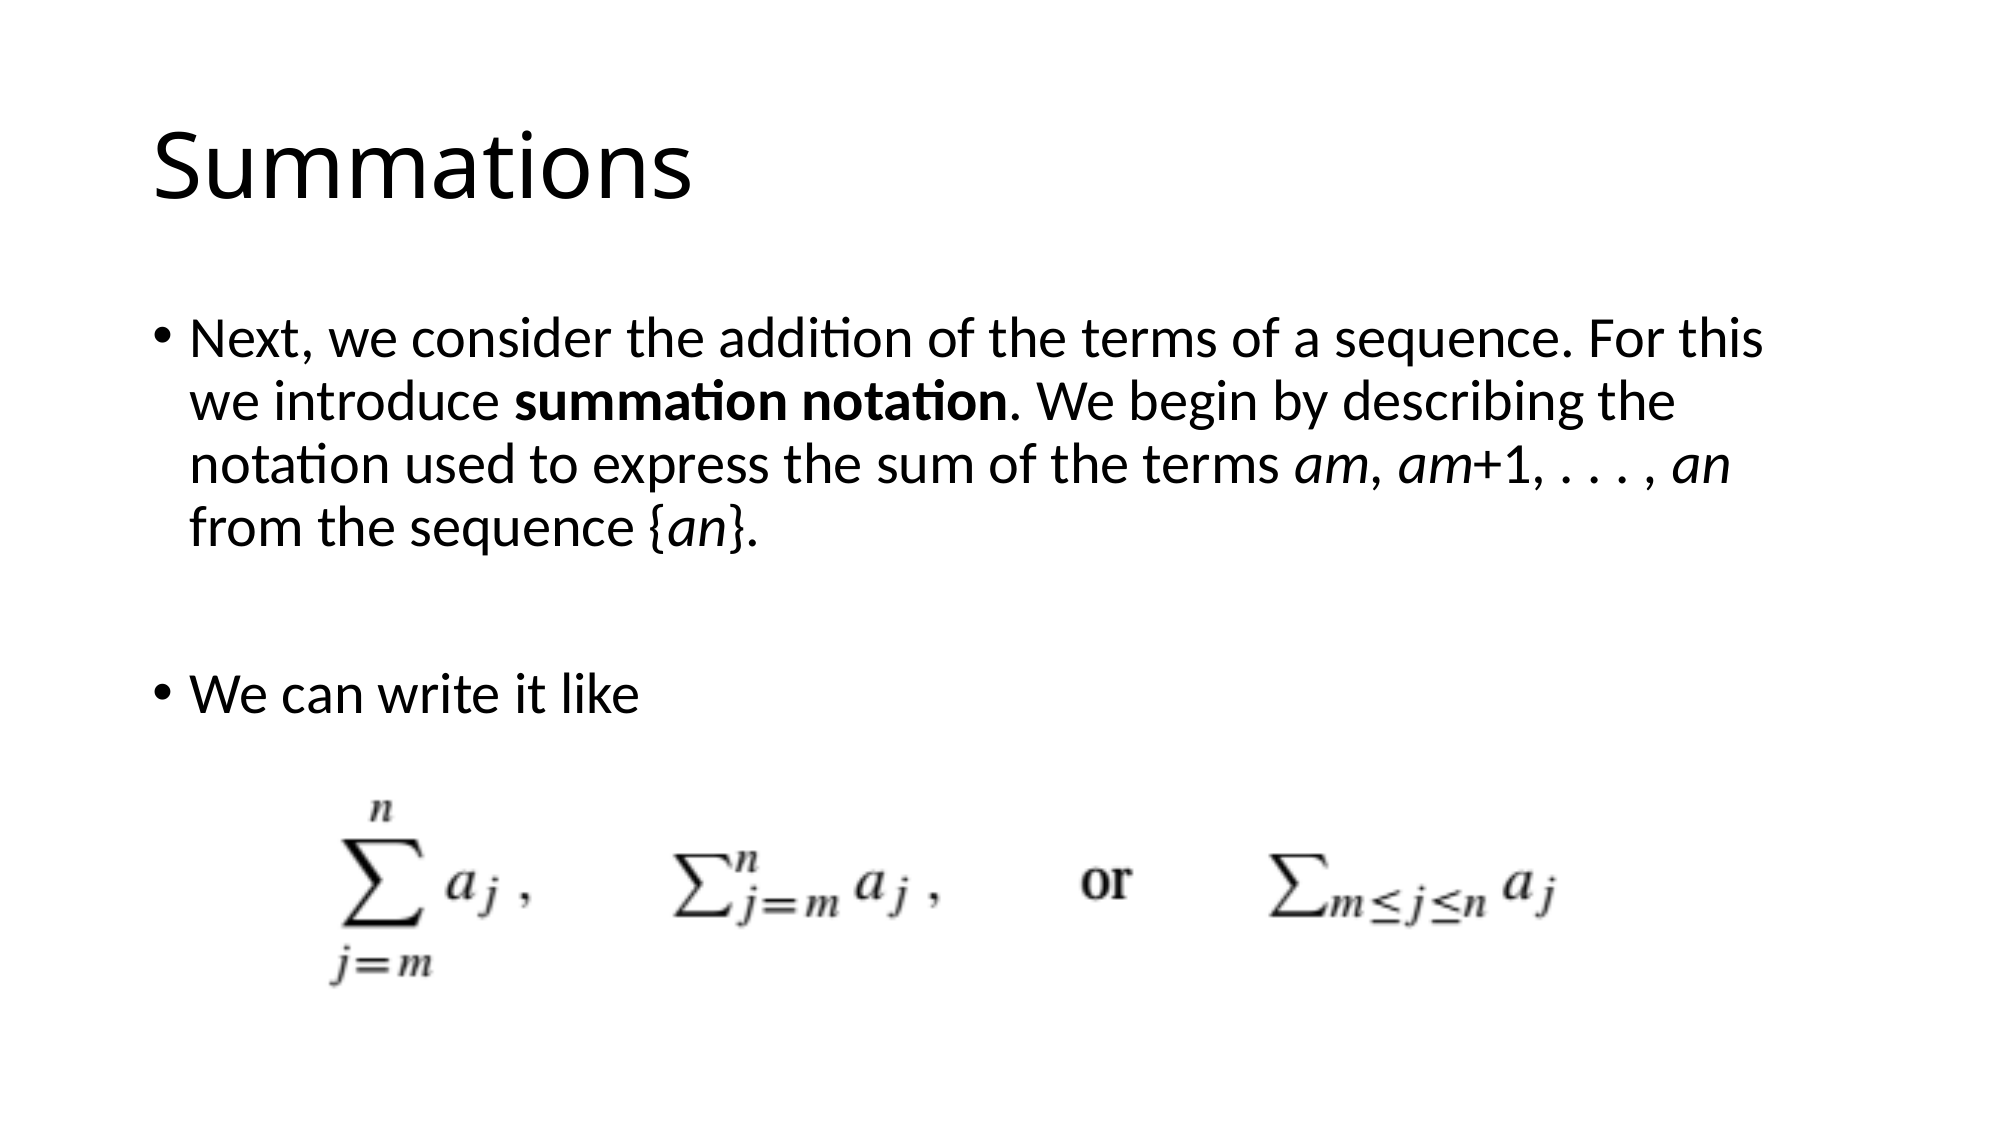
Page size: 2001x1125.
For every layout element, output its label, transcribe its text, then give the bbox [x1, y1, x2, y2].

list Next, we consider the addition of the terms of a sequence. For this we introduce summation notation. We begin by describing the notation used to express the sum of the terms am, am+1, . . . , an from the sequence {an}. We can write it like [137, 299, 1863, 1014]
title Summations [137, 59, 1863, 278]
picture [286, 748, 1599, 1004]
